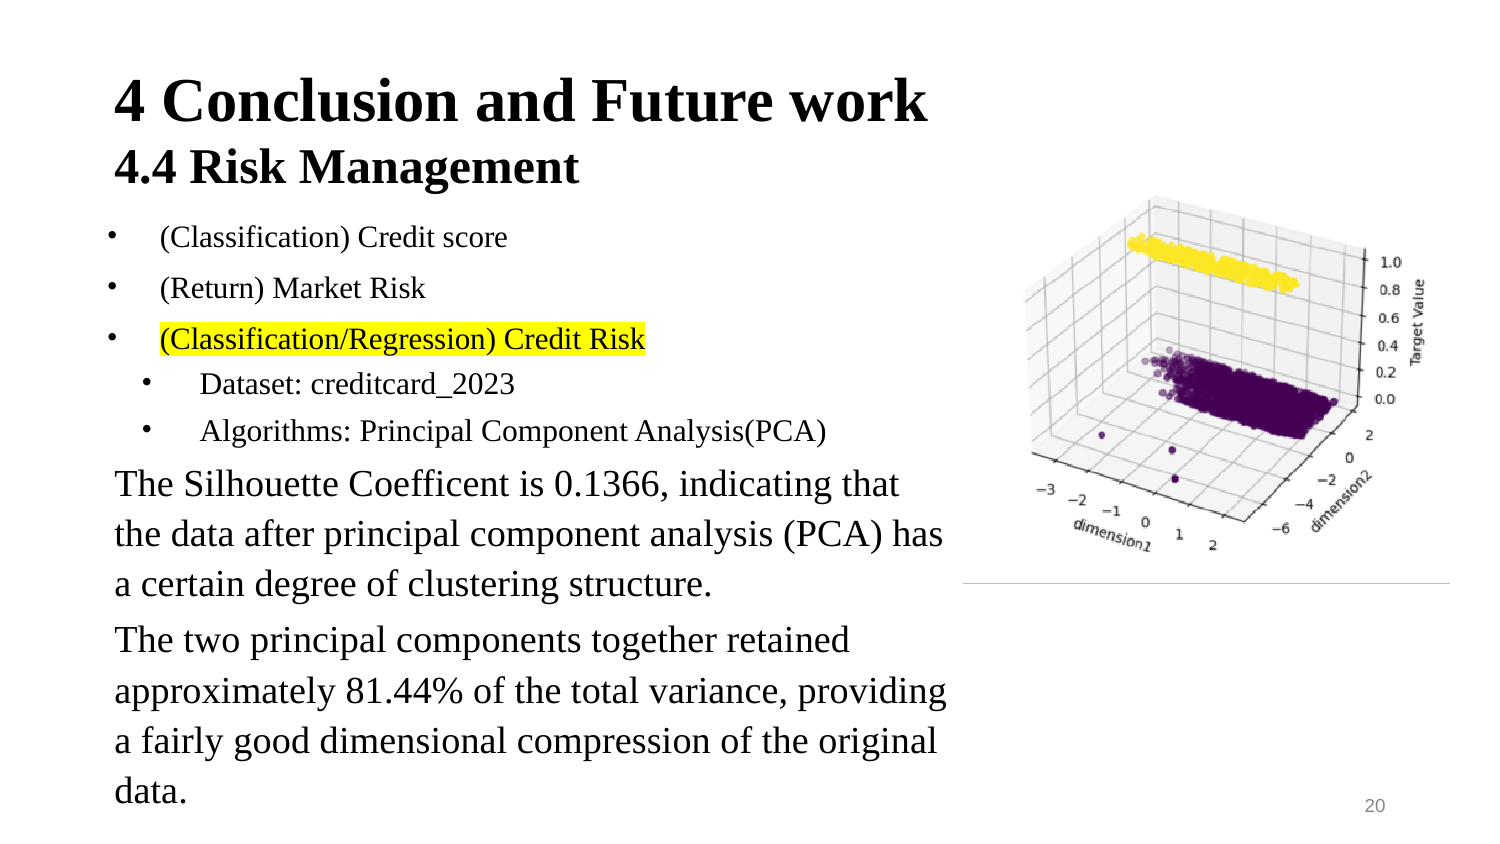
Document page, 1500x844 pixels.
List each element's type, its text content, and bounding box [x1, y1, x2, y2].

text_box (Classification) Credit score (Return) Market Risk (Classification/Regression) Credit Risk [69, 197, 958, 343]
title 4 Conclusion and Future work 4.4 Risk Management [103, 44, 1397, 197]
slide_number ‹#› [1059, 782, 1397, 827]
list Dataset: creditcard_2023 Algorithms: Principal Component Analysis(PCA) The Silhouette Coefficent is 0.1366, indicating that the data after principal component analysis (PCA) has a certain degree of clustering structure. The two principal components together retained approximately 81.44% of the total variance, providing a fairly good dimensional compression of the original data. [103, 343, 964, 819]
picture [963, 135, 1451, 584]
